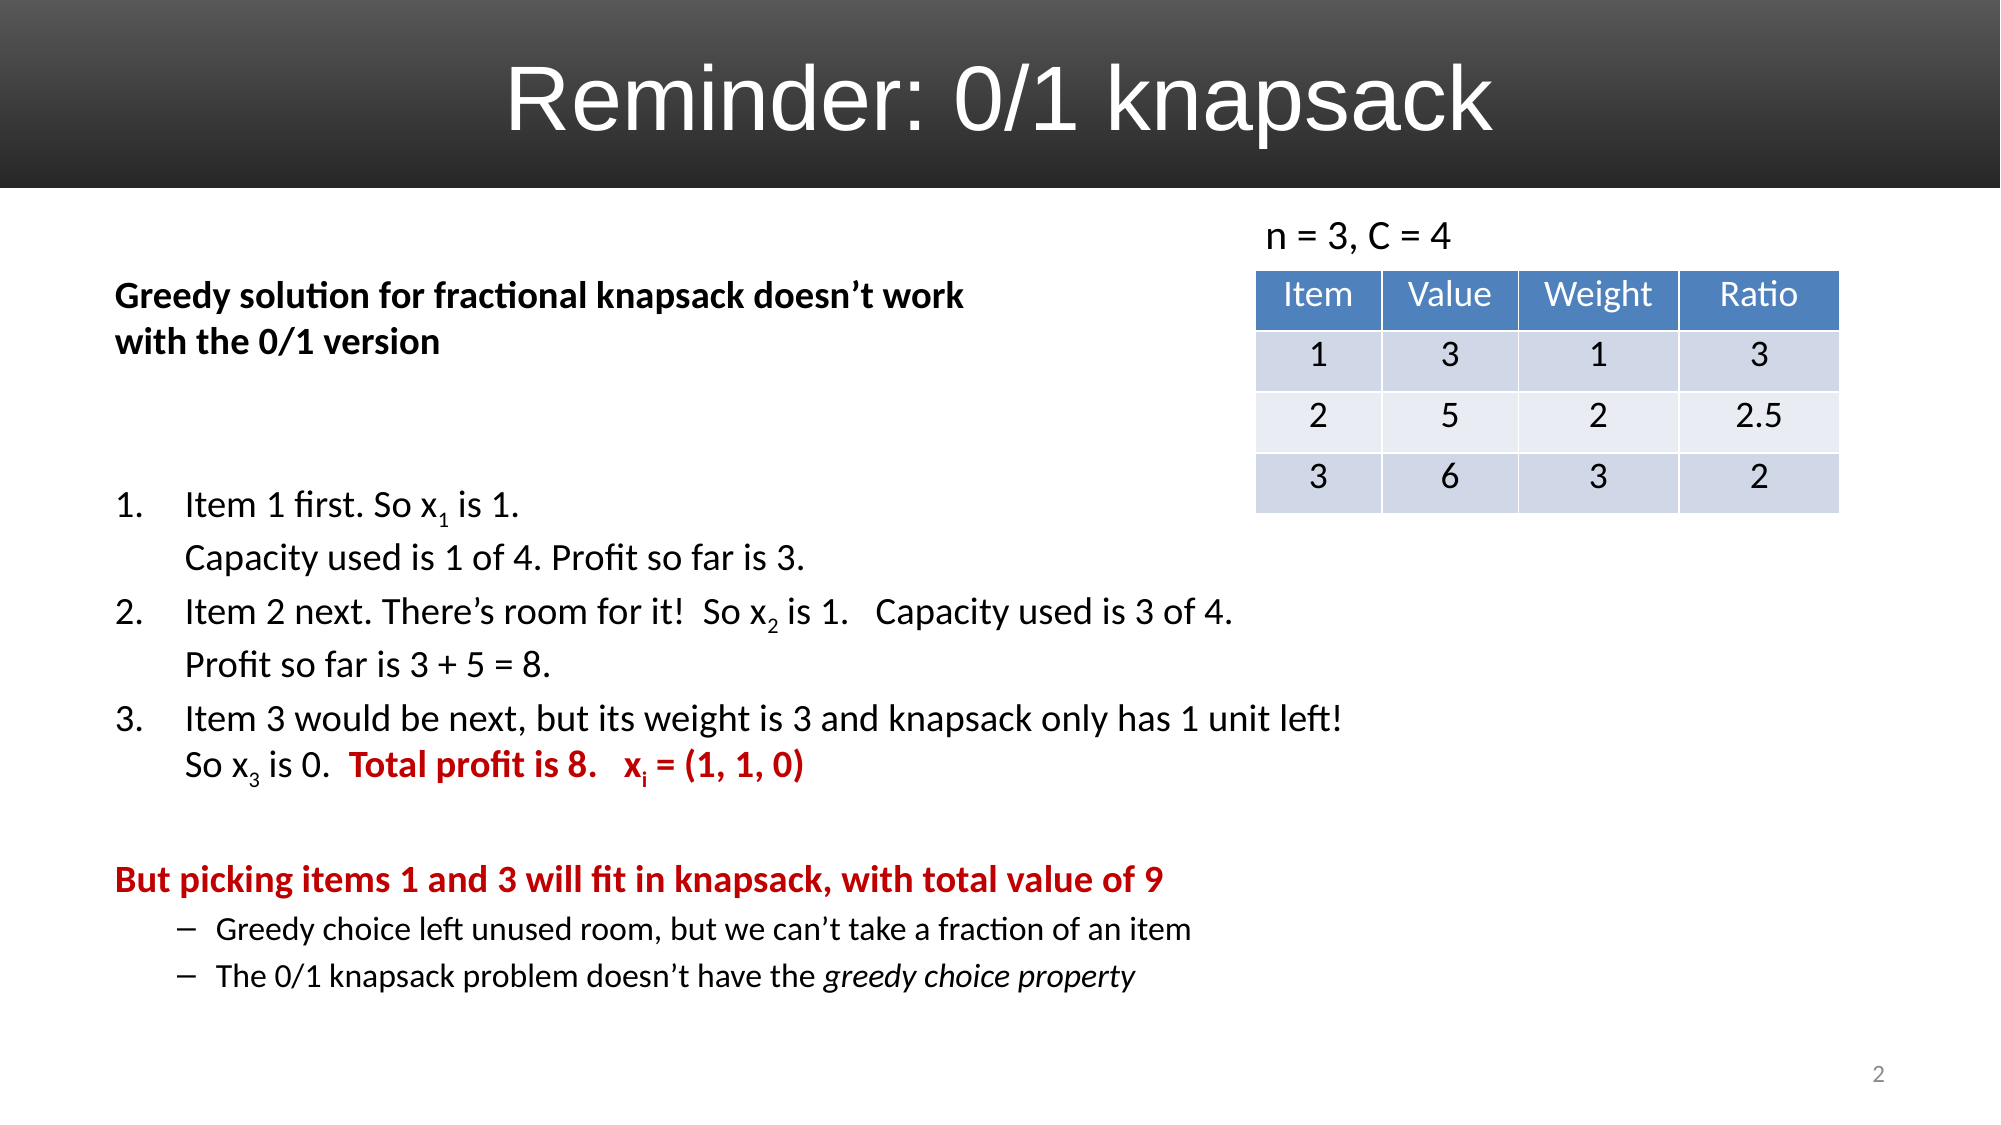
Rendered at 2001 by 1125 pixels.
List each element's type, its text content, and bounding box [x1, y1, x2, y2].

table_cell 2 [1680, 454, 1839, 513]
table_cell 3 [1383, 332, 1518, 391]
table_cell 3 [1519, 454, 1678, 513]
table_cell 1 [1519, 332, 1678, 391]
table_cell 2 [1519, 393, 1678, 452]
table_cell 3 [1680, 332, 1839, 391]
title Reminder: 0/1 knapsack [99, 24, 1900, 163]
text_box n = 3, C = 4 [1250, 200, 1467, 265]
table_header Ratio [1680, 271, 1839, 330]
list Greedy solution for fractional knapsack doesn’t work with the 0/1 version Item 1 first. So x1 is 1. Capacity used is 1 of 4. Profit so far is 3. Item 2 next. There’s room for it! So x2 is 1. Capacity used is 3 of 4. Profit so far is 3 + 5 = 8. Item 3 would be next, but its weight is 3 and knapsack only has 1 unit left! So x3 is 0. Total profit is 8. xi = (1, 1, 0) But picking items 1 and 3 will fit in knapsack, with total value of 9 Greedy choice left unused room, but we can’t take a fraction of an item The 0/1 knapsack problem doesn’t have the greedy choice property [99, 262, 1900, 1005]
table_cell 6 [1383, 454, 1518, 513]
table_cell 5 [1383, 393, 1518, 452]
table_header Value [1383, 271, 1518, 330]
table_cell 2 [1256, 393, 1381, 452]
table_cell 2.5 [1680, 393, 1839, 452]
slide_number 2 [1433, 1042, 1900, 1103]
table_header Weight [1519, 271, 1678, 330]
table_cell 3 [1256, 454, 1381, 513]
table_cell 1 [1256, 332, 1381, 391]
table_header Item [1256, 271, 1381, 330]
